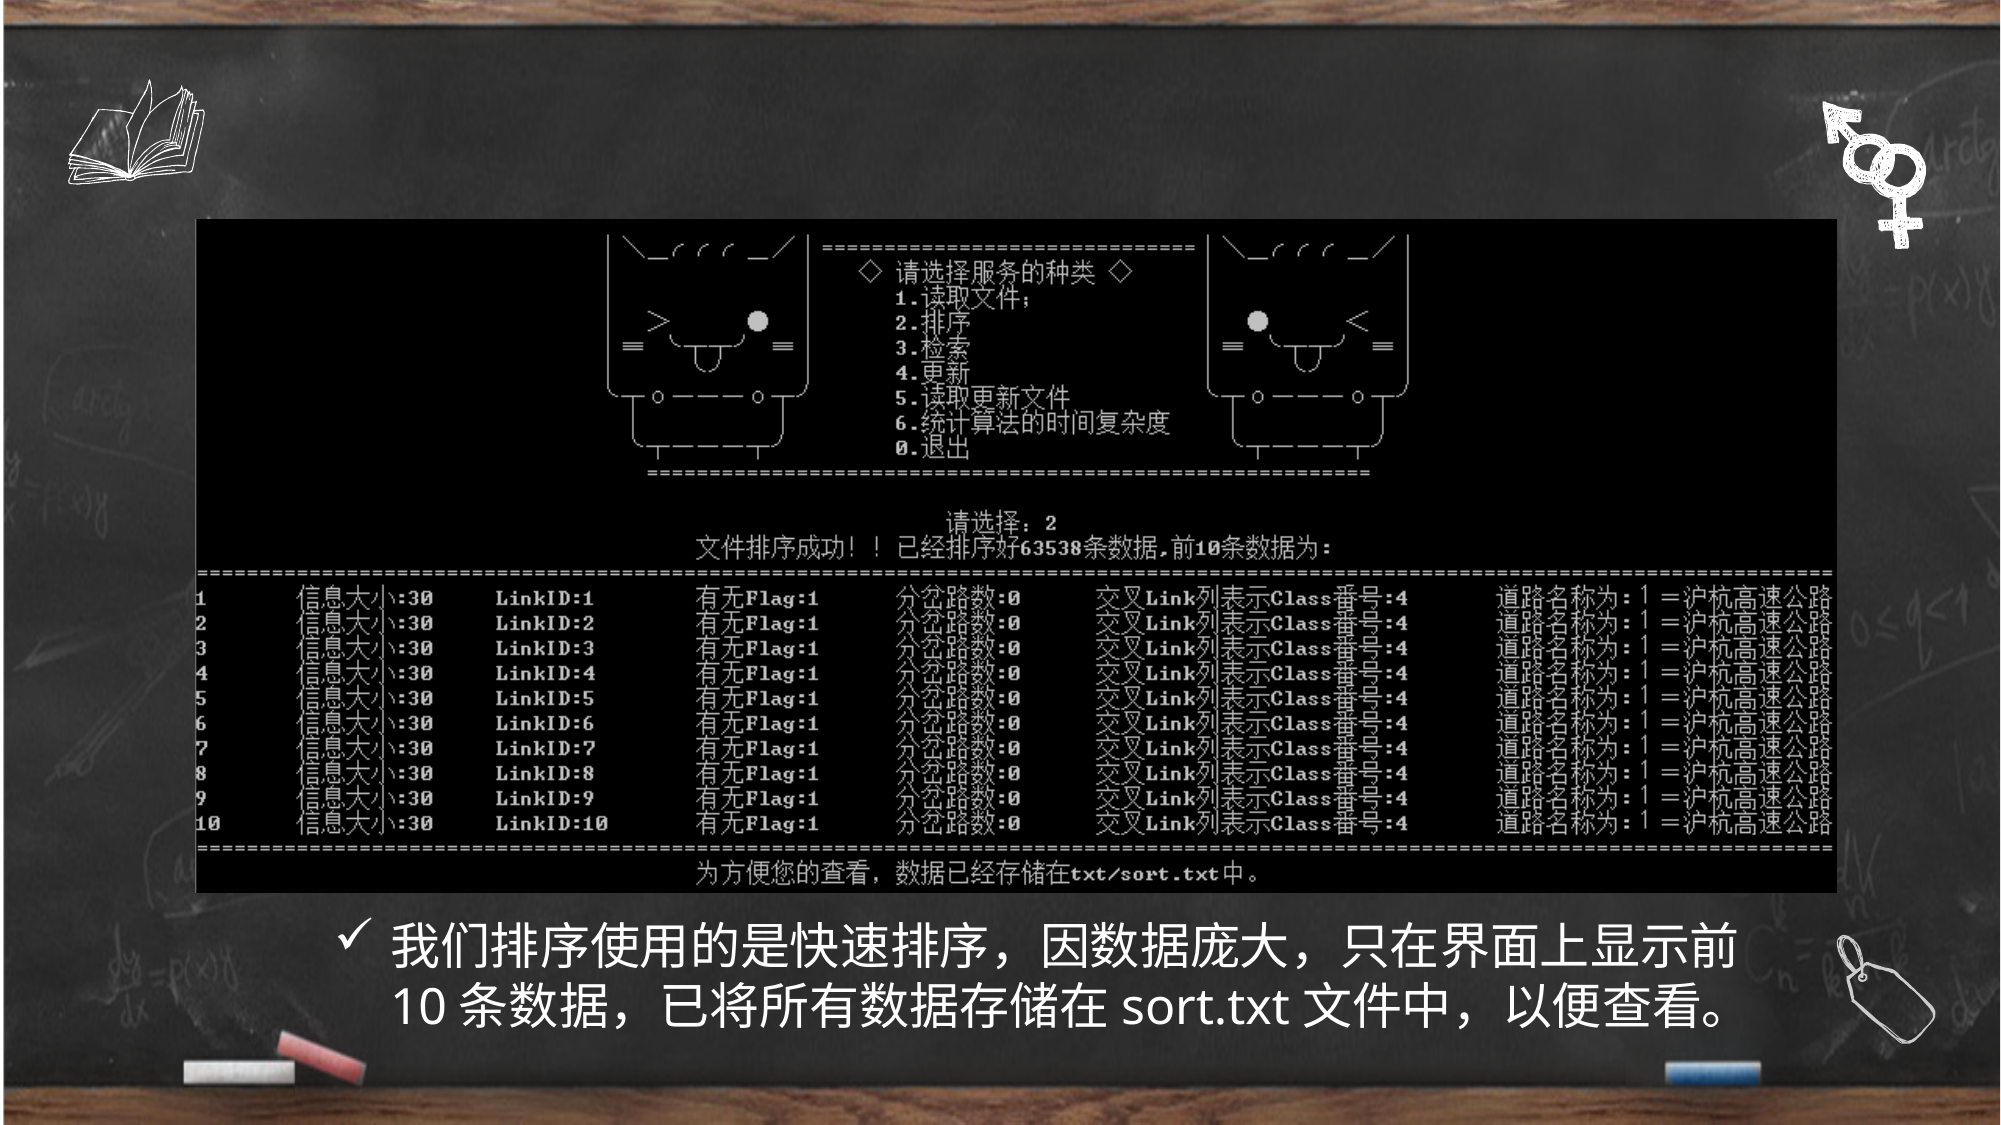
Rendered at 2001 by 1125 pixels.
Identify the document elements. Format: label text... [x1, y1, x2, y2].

picture [0, 0, 2001, 1125]
text_box [1836, 934, 1936, 1044]
text_box 我们排序使用的是快速排序，因数据庞大，只在界面上显示前10条数据，已将所有数据存储在sort.txt文件中，以便查看。 [319, 907, 1777, 1043]
text_box [68, 79, 205, 185]
text_box [1822, 101, 1926, 249]
